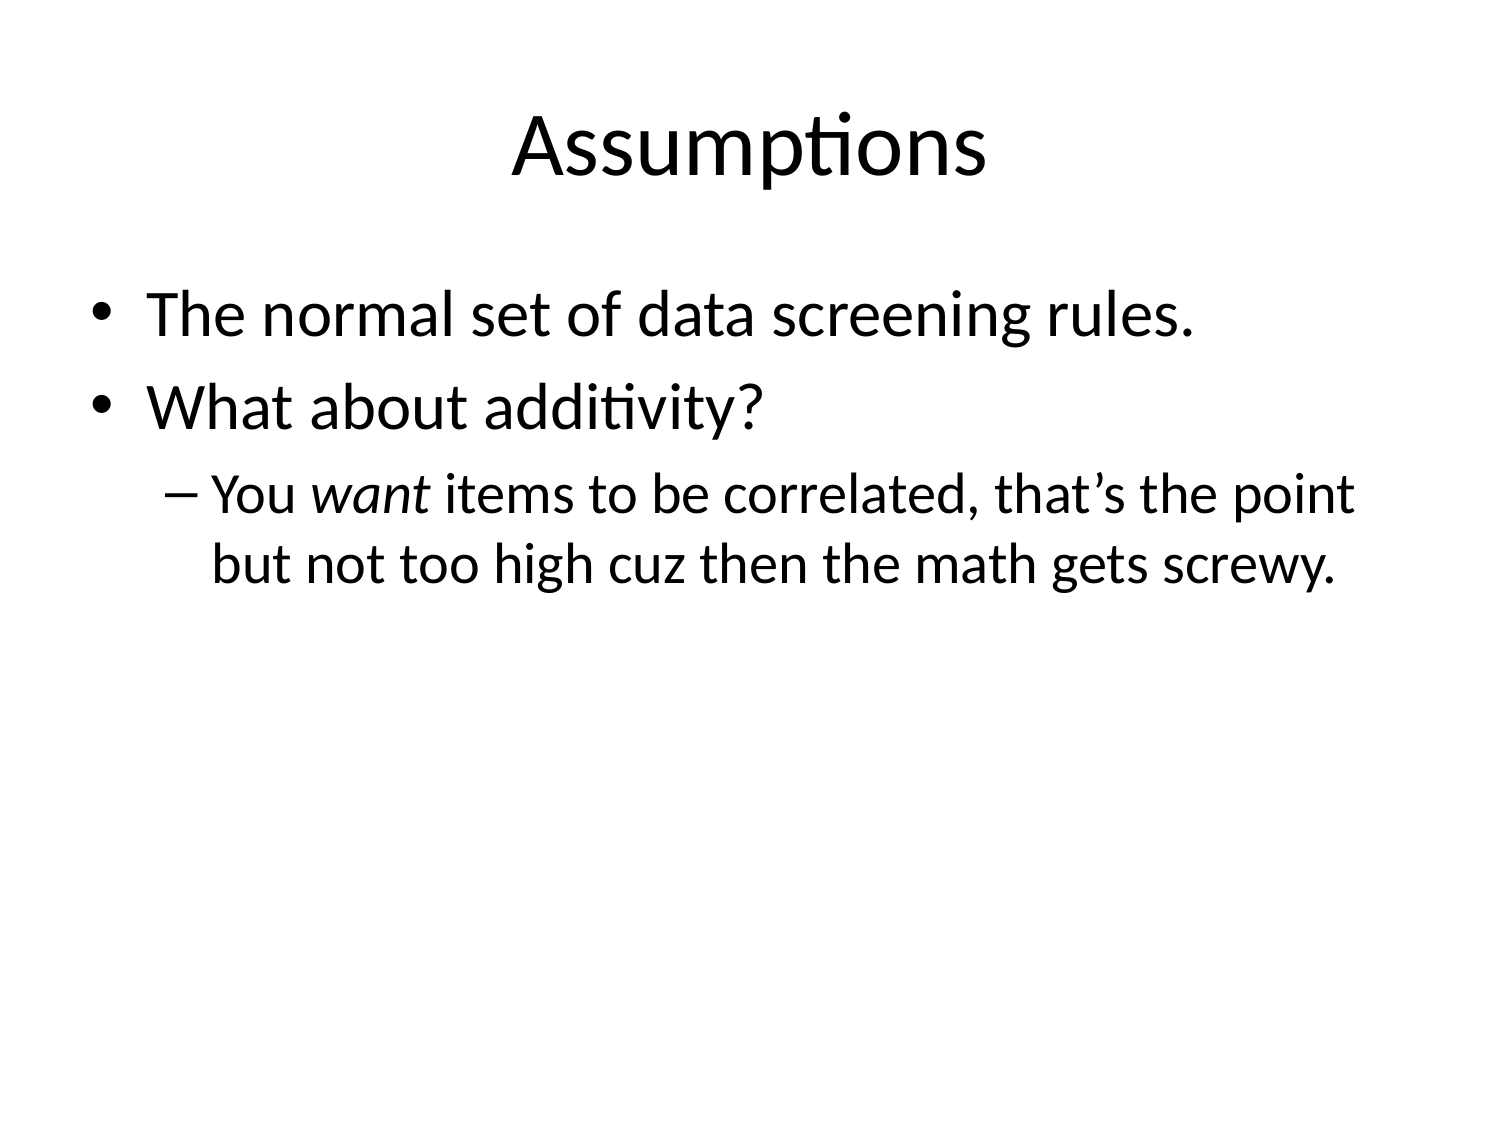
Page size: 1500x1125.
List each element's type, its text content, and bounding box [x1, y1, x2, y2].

title Assumptions [75, 45, 1425, 233]
list The normal set of data screening rules. What about additivity? You want items to be correlated, that’s the point but not too high cuz then the math gets screwy. [75, 262, 1425, 1005]
